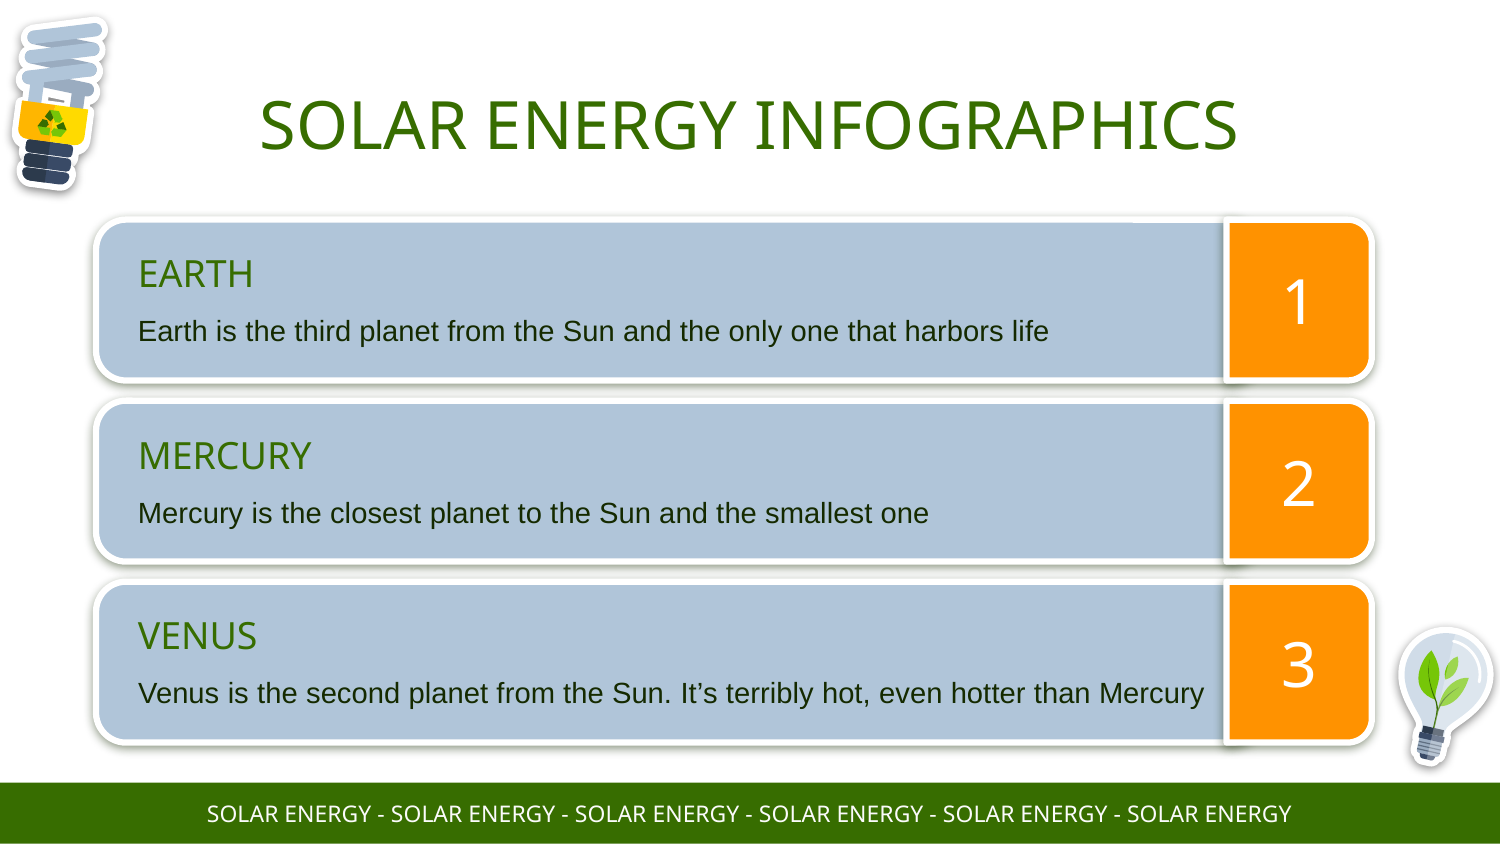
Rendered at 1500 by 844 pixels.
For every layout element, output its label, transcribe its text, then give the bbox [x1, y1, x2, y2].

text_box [95, 219, 1372, 743]
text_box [122, 427, 1344, 535]
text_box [122, 607, 1344, 718]
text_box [122, 244, 1344, 356]
title SOLAR ENERGY INFOGRAPHICS [75, 68, 1425, 172]
